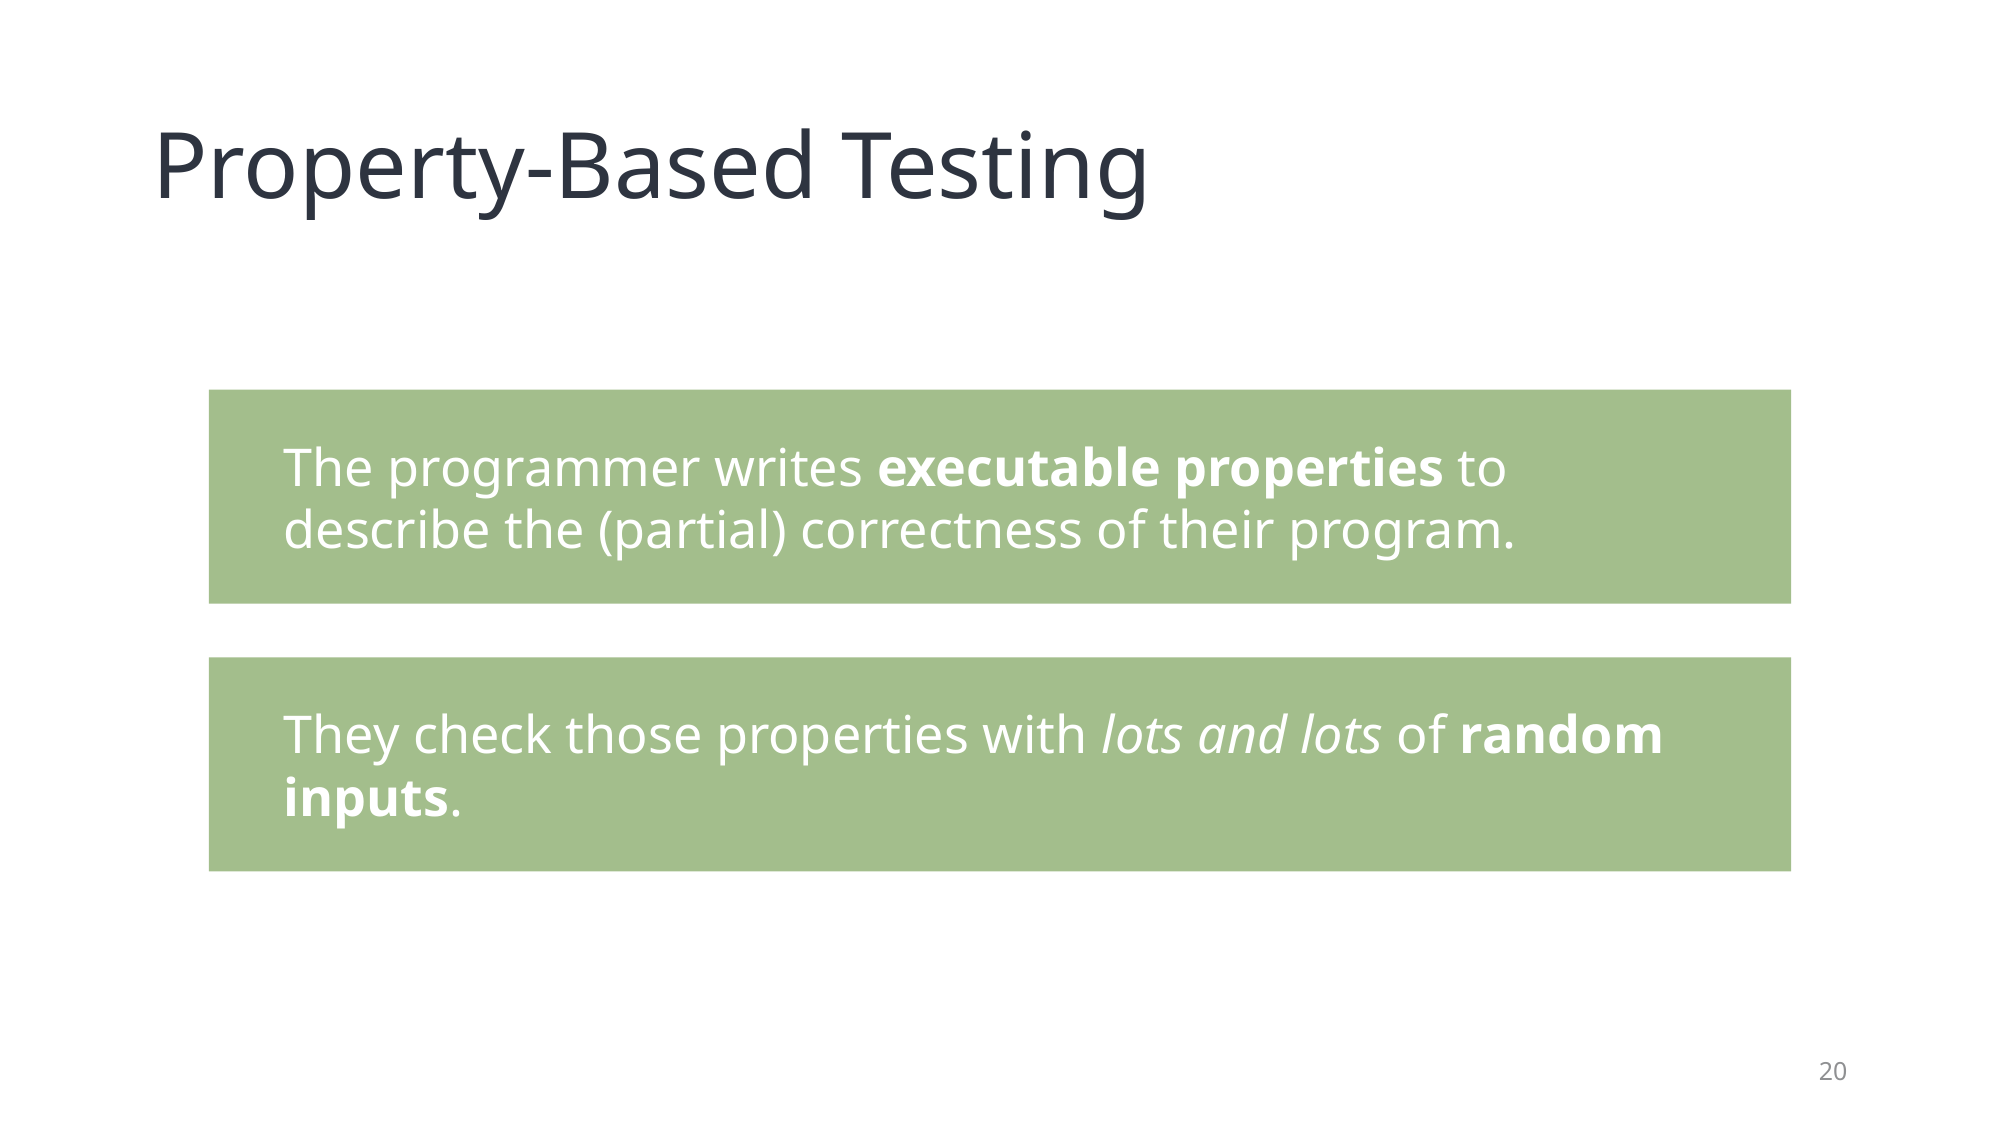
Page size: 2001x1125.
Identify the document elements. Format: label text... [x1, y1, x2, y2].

text_box [208, 657, 261, 872]
text_box [1739, 389, 1792, 604]
text_box [1739, 657, 1792, 872]
text_box They check those properties with lots and lots of random inputs. [261, 657, 1739, 872]
title Property-Based Testing [137, 59, 1863, 278]
text_box The programmer writes executable properties to describe the (partial) correctness of their program. [261, 389, 1739, 604]
slide_number 20 [1412, 1042, 1863, 1103]
text_box [208, 389, 261, 604]
